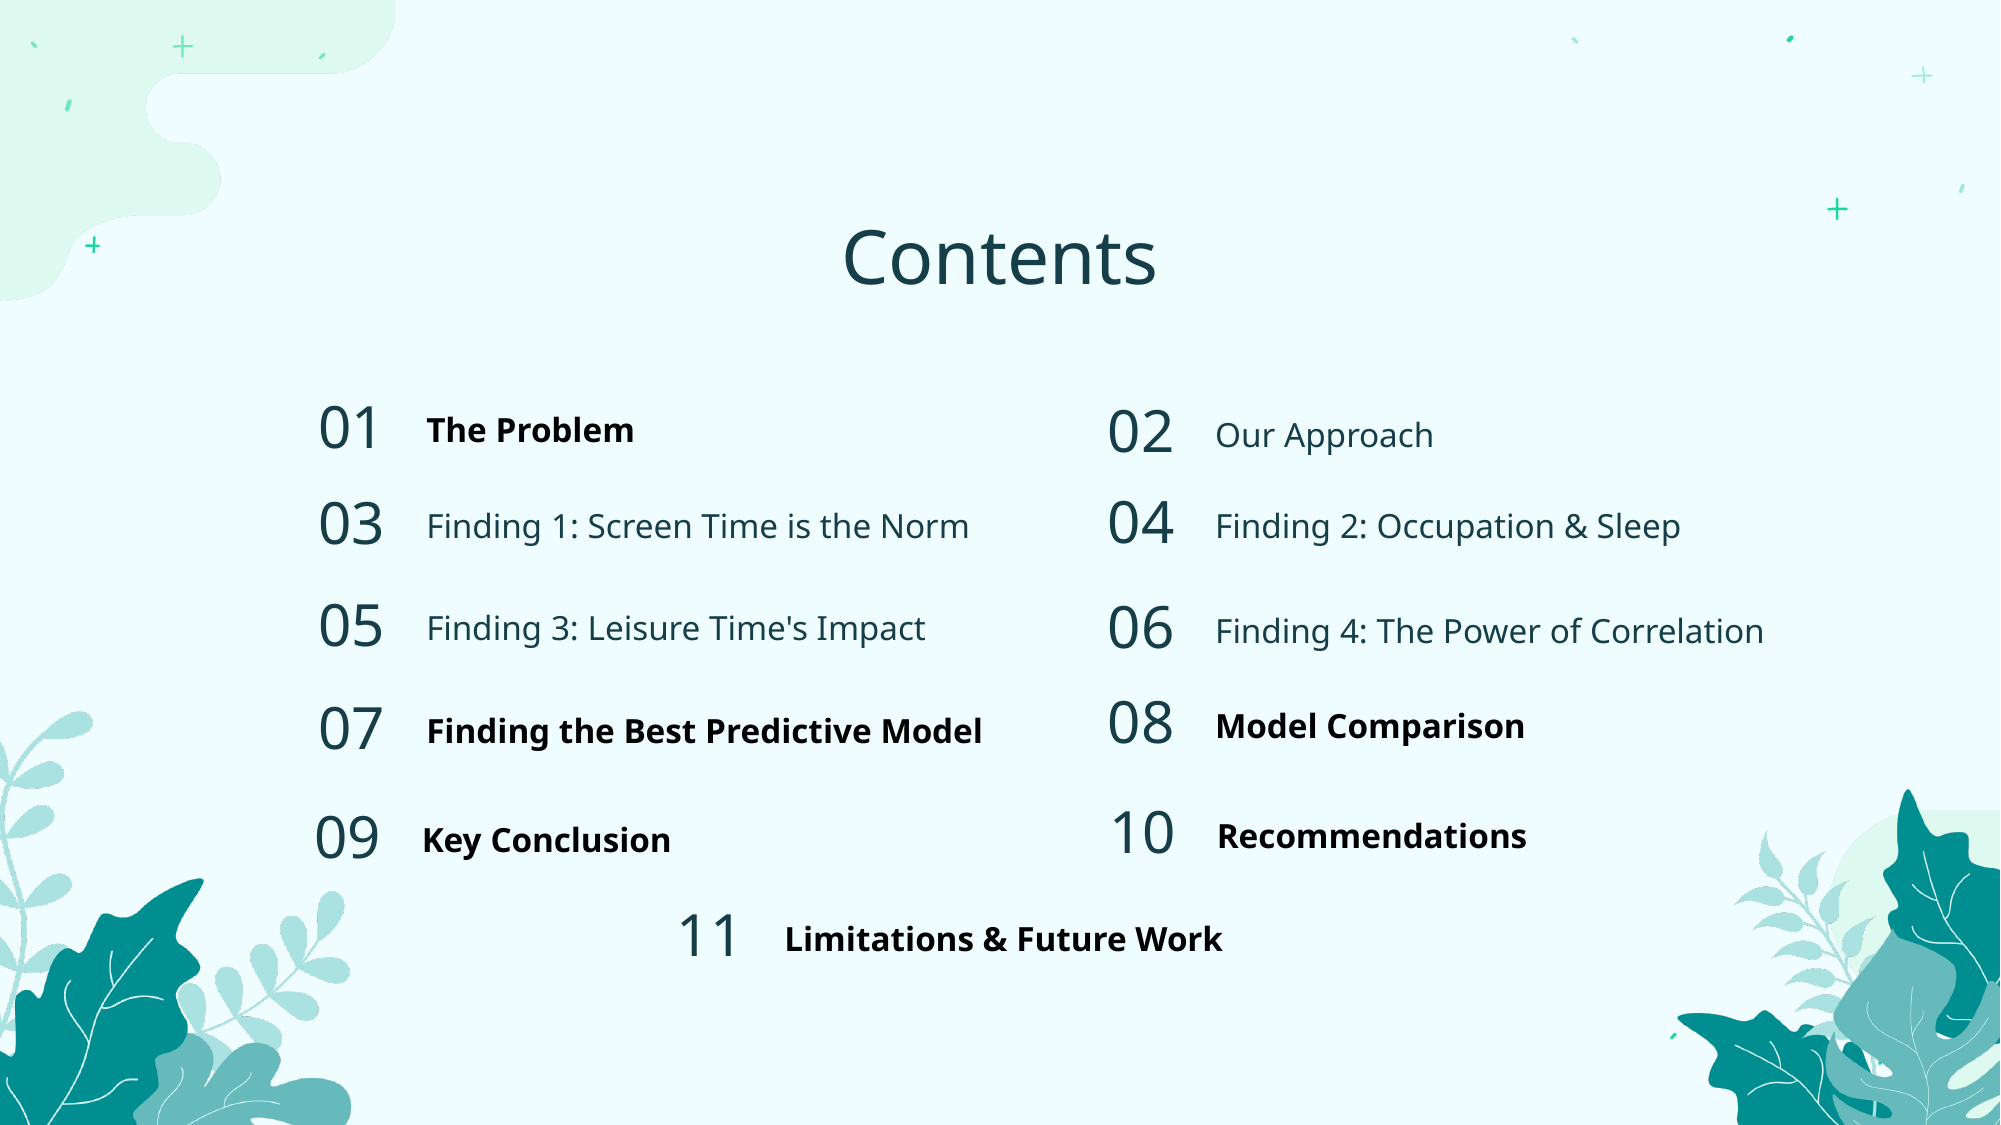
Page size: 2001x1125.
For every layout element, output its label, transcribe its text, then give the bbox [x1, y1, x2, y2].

text_box 08 [1092, 677, 1366, 763]
picture [0, 0, 396, 309]
picture [0, 711, 351, 1125]
text_box 07 [303, 683, 577, 769]
text_box Recommendations [1368, 807, 1826, 863]
text_box 03 [303, 478, 577, 564]
text_box 11 [662, 890, 935, 976]
text_box 04 [1092, 477, 1366, 563]
text_box 05 [303, 580, 577, 666]
picture [1677, 789, 2000, 1125]
text_box 09 [299, 792, 573, 878]
text_box Our Approach [1366, 406, 1707, 462]
text_box Finding 4: The Power of Correlation [1366, 602, 1825, 658]
text_box Model Comparison [1366, 697, 1825, 753]
text_box Limitations & Future Work [935, 910, 1486, 966]
text_box The Problem [577, 402, 918, 457]
text_box Finding 3: Leisure Time's Impact [577, 600, 985, 655]
text_box Key Conclusion [573, 812, 1094, 867]
text_box 01 [303, 382, 577, 468]
text_box Finding the Best Predictive Model [577, 703, 1092, 758]
text_box 02 [1092, 387, 1366, 472]
text_box 10 [1094, 787, 1368, 873]
text_box 06 [1092, 582, 1366, 668]
text_box Finding 2: Occupation & Sleep [1366, 497, 1746, 553]
text_box Contents [445, 202, 1554, 307]
text_box Finding 1: Screen Time is the Norm [577, 498, 1053, 553]
